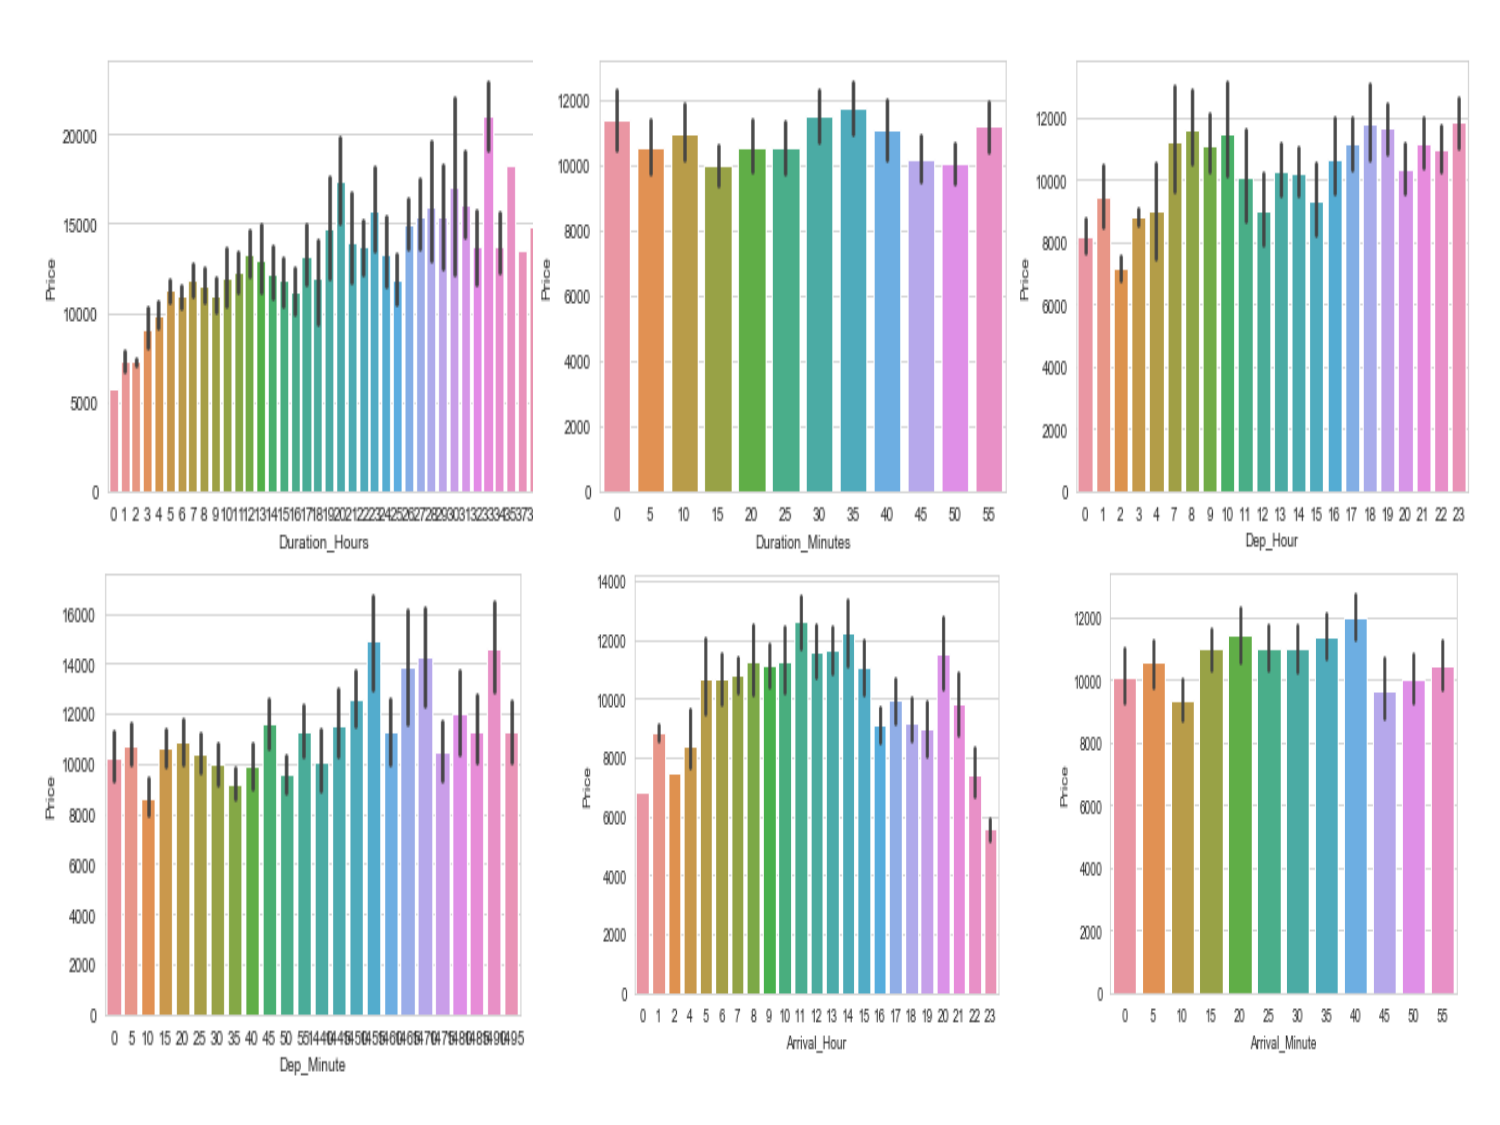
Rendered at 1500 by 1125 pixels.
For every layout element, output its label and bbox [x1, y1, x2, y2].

list [37, 49, 532, 561]
picture [37, 49, 1476, 1088]
